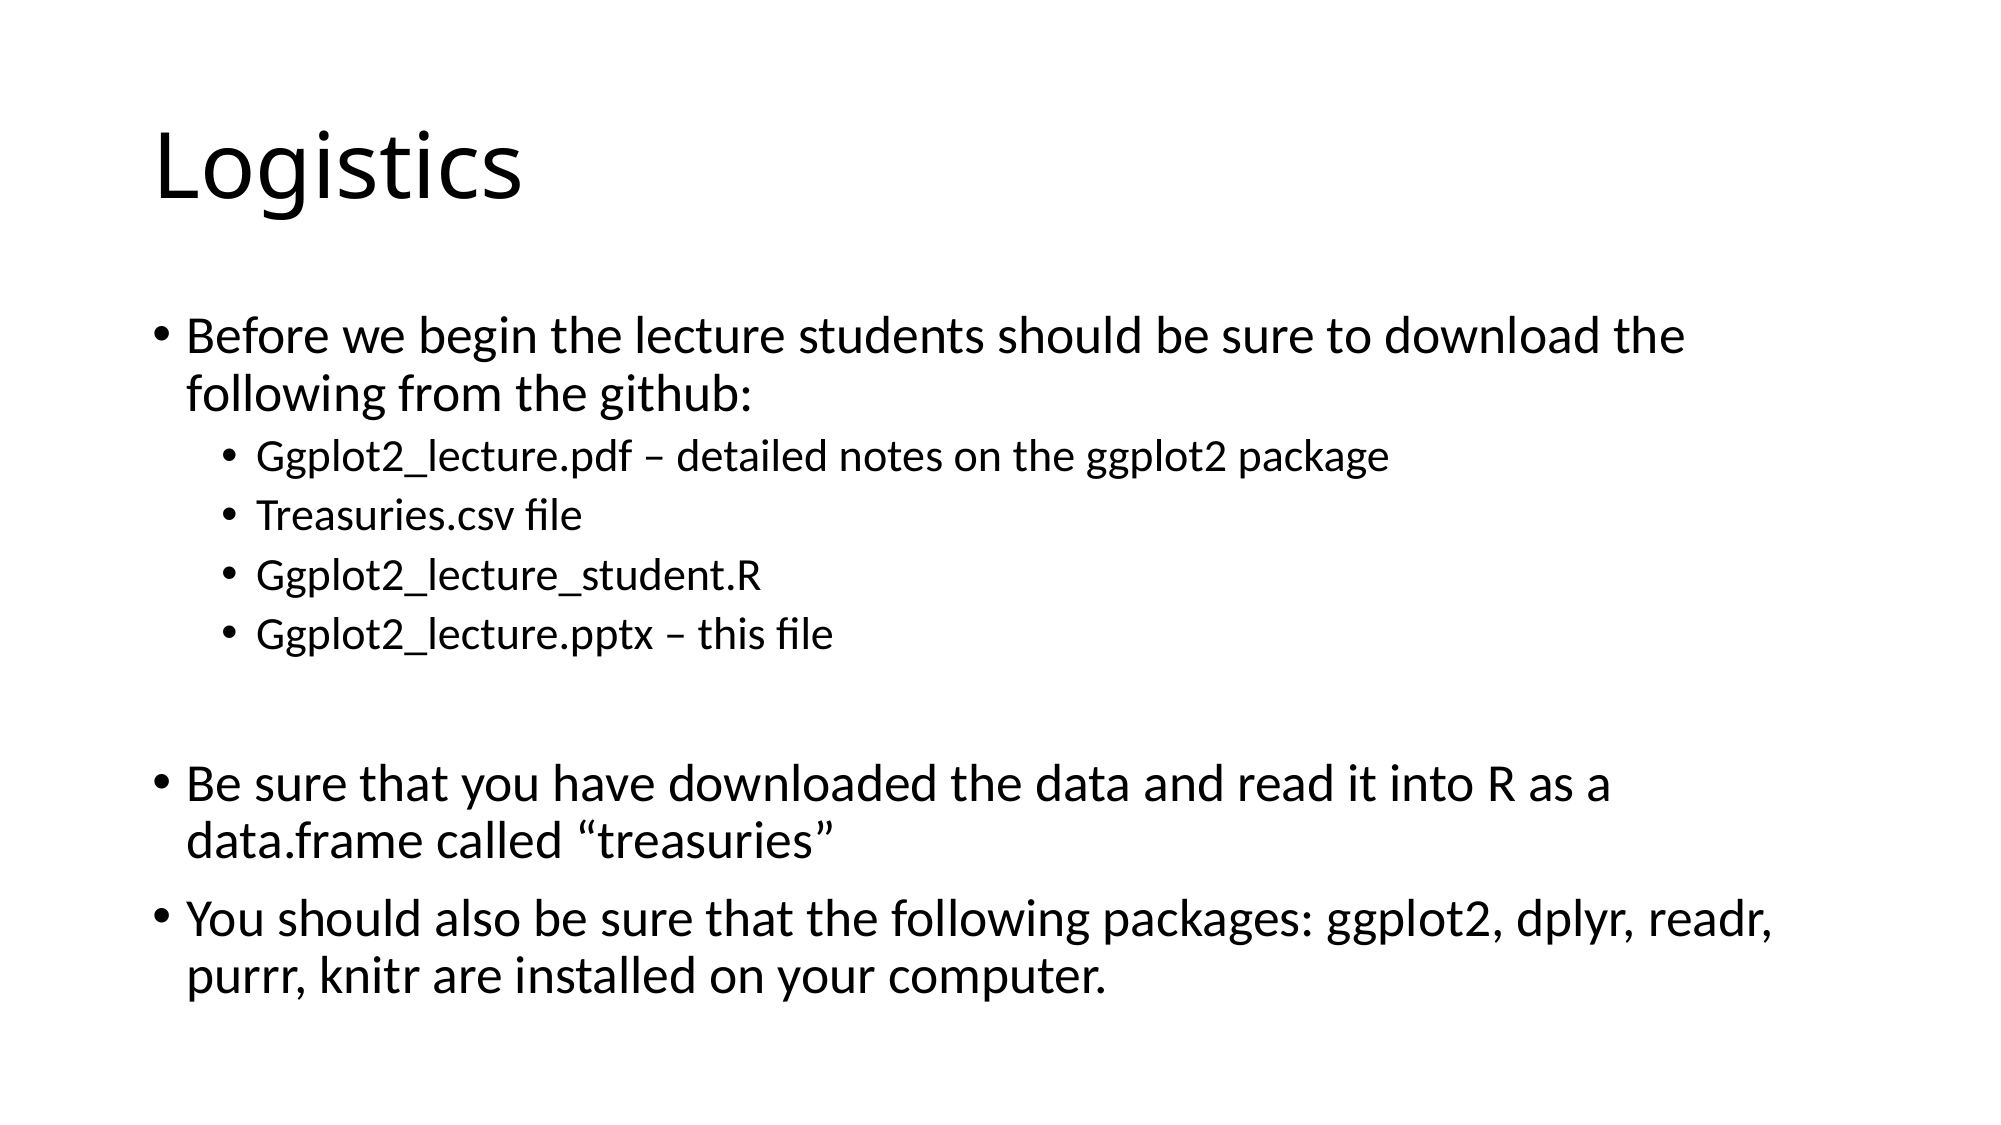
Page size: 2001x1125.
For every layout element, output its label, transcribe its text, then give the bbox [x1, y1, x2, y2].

list Before we begin the lecture students should be sure to download the following from the github: Ggplot2_lecture.pdf – detailed notes on the ggplot2 package Treasuries.csv file Ggplot2_lecture_student.R Ggplot2_lecture.pptx – this file Be sure that you have downloaded the data and read it into R as a data.frame called “treasuries” You should also be sure that the following packages: ggplot2, dplyr, readr, purrr, knitr are installed on your computer. [137, 299, 1863, 1014]
title Logistics [137, 59, 1863, 278]
